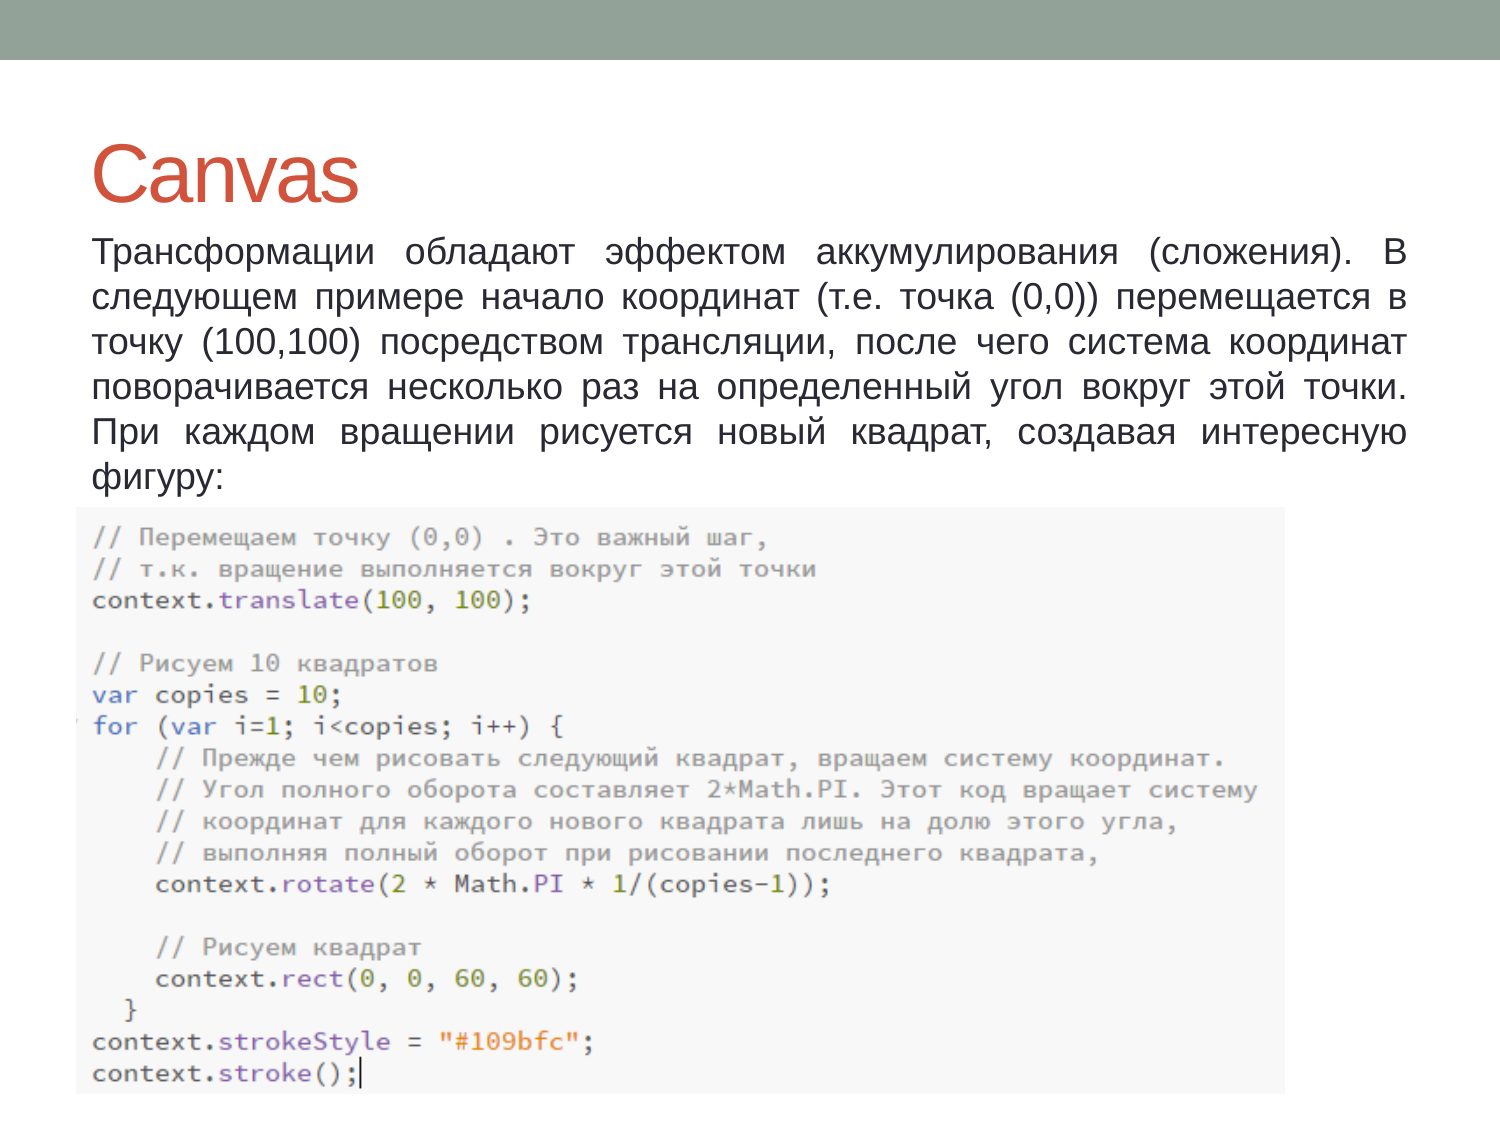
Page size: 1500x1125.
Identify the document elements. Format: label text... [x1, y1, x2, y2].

title Canvas [75, 87, 1425, 250]
picture [76, 507, 1285, 1095]
text_box Трансформации обладают эффектом аккумулирования (сложения). В следующем примере начало координат (т.е. точка (0,0)) перемещается в точку (100,100) посредством трансляции, после чего система координат поворачивается несколько раз на определенный угол вокруг этой точки. При каждом вращении рисуется новый квадрат, создавая интересную фигуру: [76, 219, 1424, 505]
